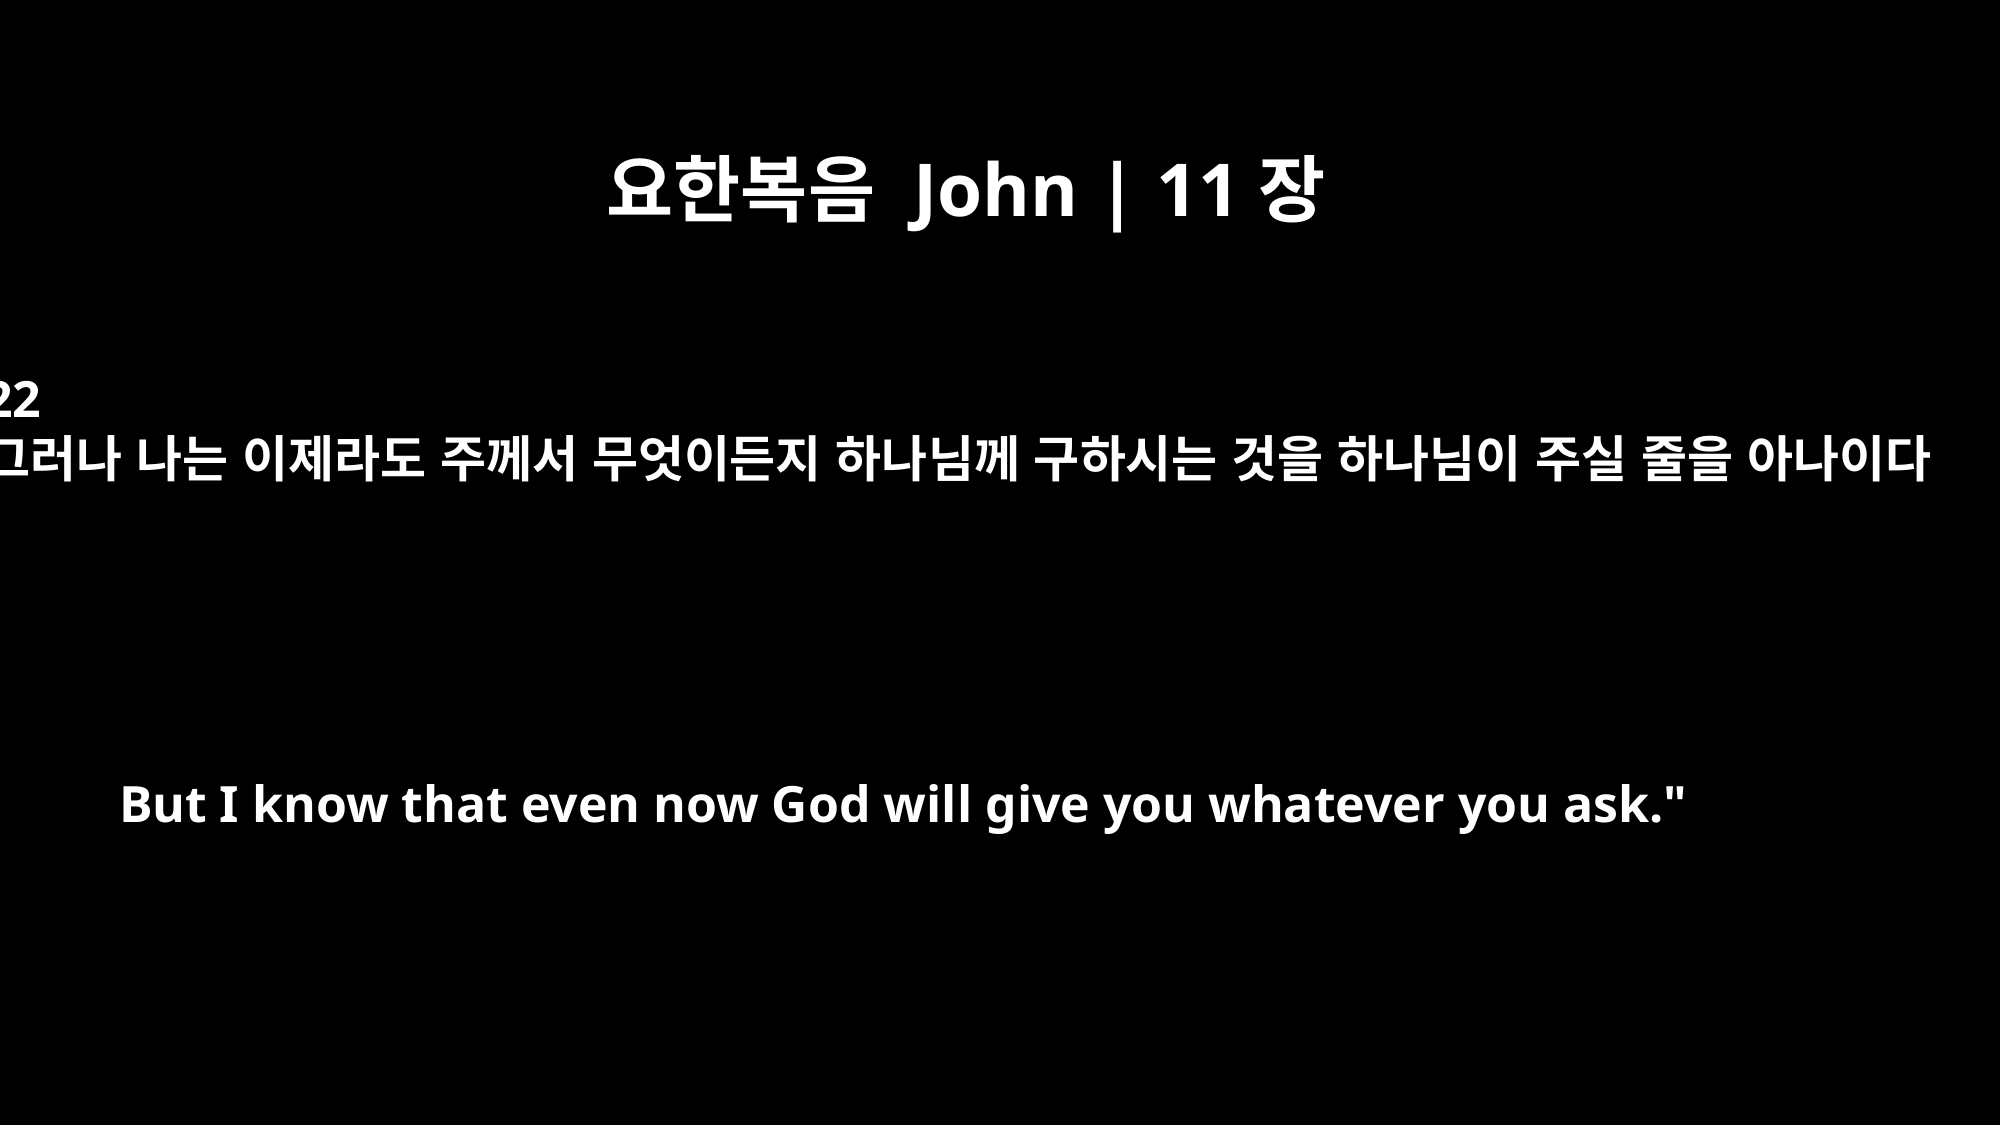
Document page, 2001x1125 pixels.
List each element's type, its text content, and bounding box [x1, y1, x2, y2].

text_box But I know that even now God will give you whatever you ask." [104, 764, 1703, 840]
text_box 22 그러나 나는 이제라도 주께서 무엇이든지 하나님께 구하시는 것을 하나님이 주실 줄을 아나이다 [0, 359, 1948, 495]
text_box 요한복음 John | 11장 [591, 136, 1341, 239]
